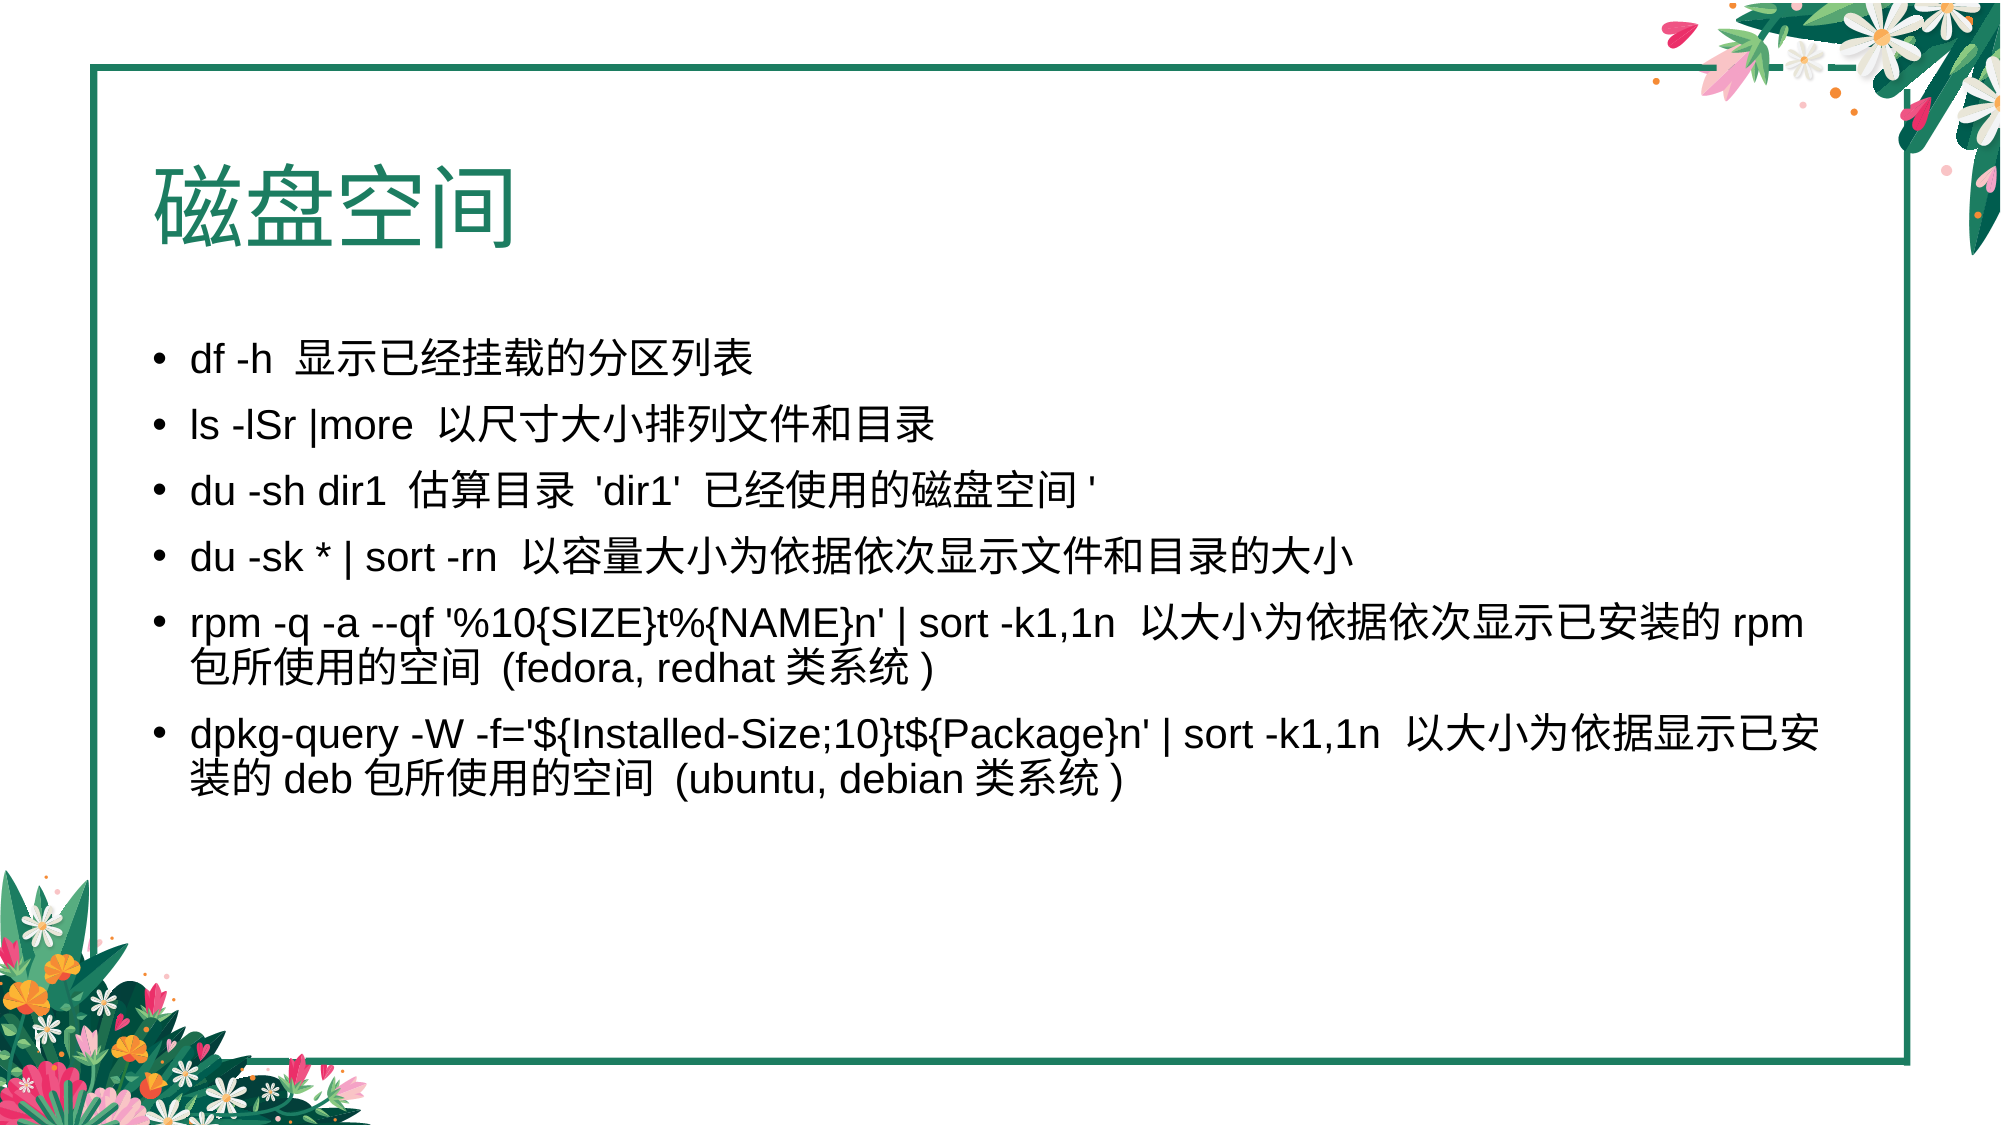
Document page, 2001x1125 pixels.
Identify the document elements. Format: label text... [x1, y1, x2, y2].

list df -h 显示已经挂载的分区列表 ls -lSr |more 以尺寸大小排列文件和目录 du -sh dir1 估算目录 'dir1' 已经使用的磁盘空间' du -sk * | sort -rn 以容量大小为依据依次显示文件和目录的大小 rpm -q -a --qf '%10{SIZE}t%{NAME}n' | sort -k1,1n 以大小为依据依次显示已安装的rpm包所使用的空间 (fedora, redhat类系统) dpkg-query -W -f='${Installed-Size;10}t${Package}n' | sort -k1,1n 以大小为依据显示已安装的deb包所使用的空间 (ubuntu, debian类系统) [137, 330, 1863, 1008]
picture [0, 0, 2001, 1125]
title 磁盘空间 [137, 114, 1863, 309]
